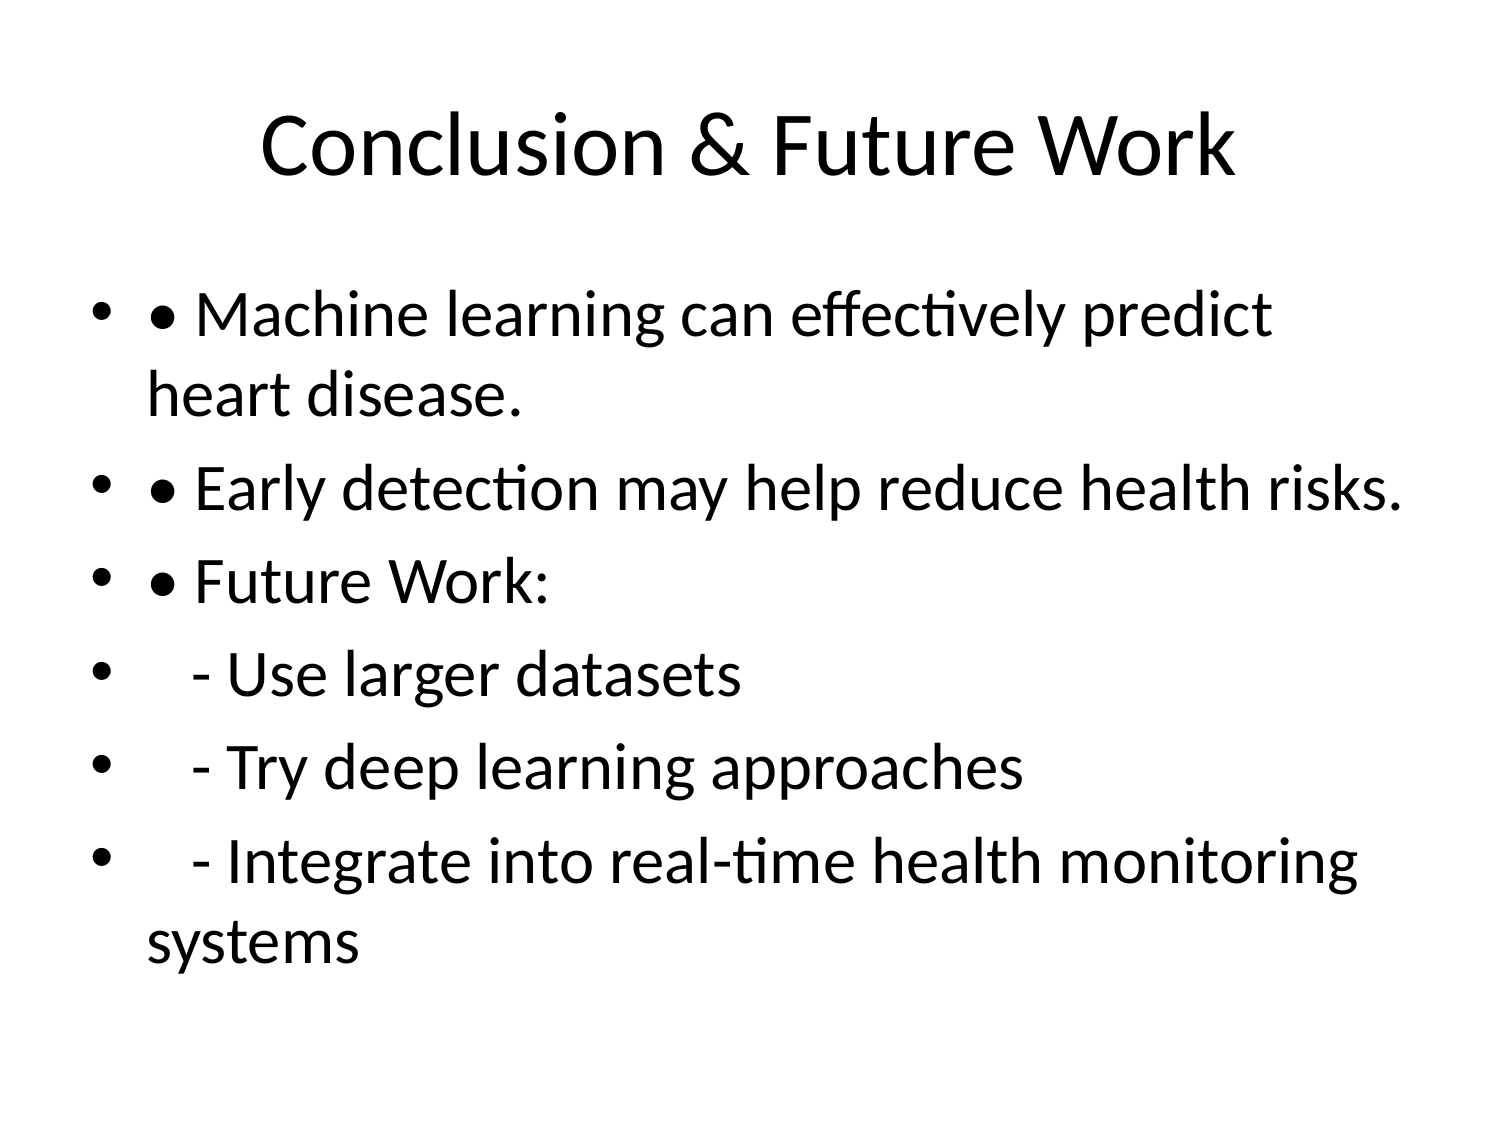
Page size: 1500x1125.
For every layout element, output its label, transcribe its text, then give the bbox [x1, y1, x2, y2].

title Conclusion & Future Work [75, 45, 1425, 233]
list • Machine learning can effectively predict heart disease. • Early detection may help reduce health risks. • Future Work: - Use larger datasets - Try deep learning approaches - Integrate into real-time health monitoring systems [75, 262, 1425, 1005]
